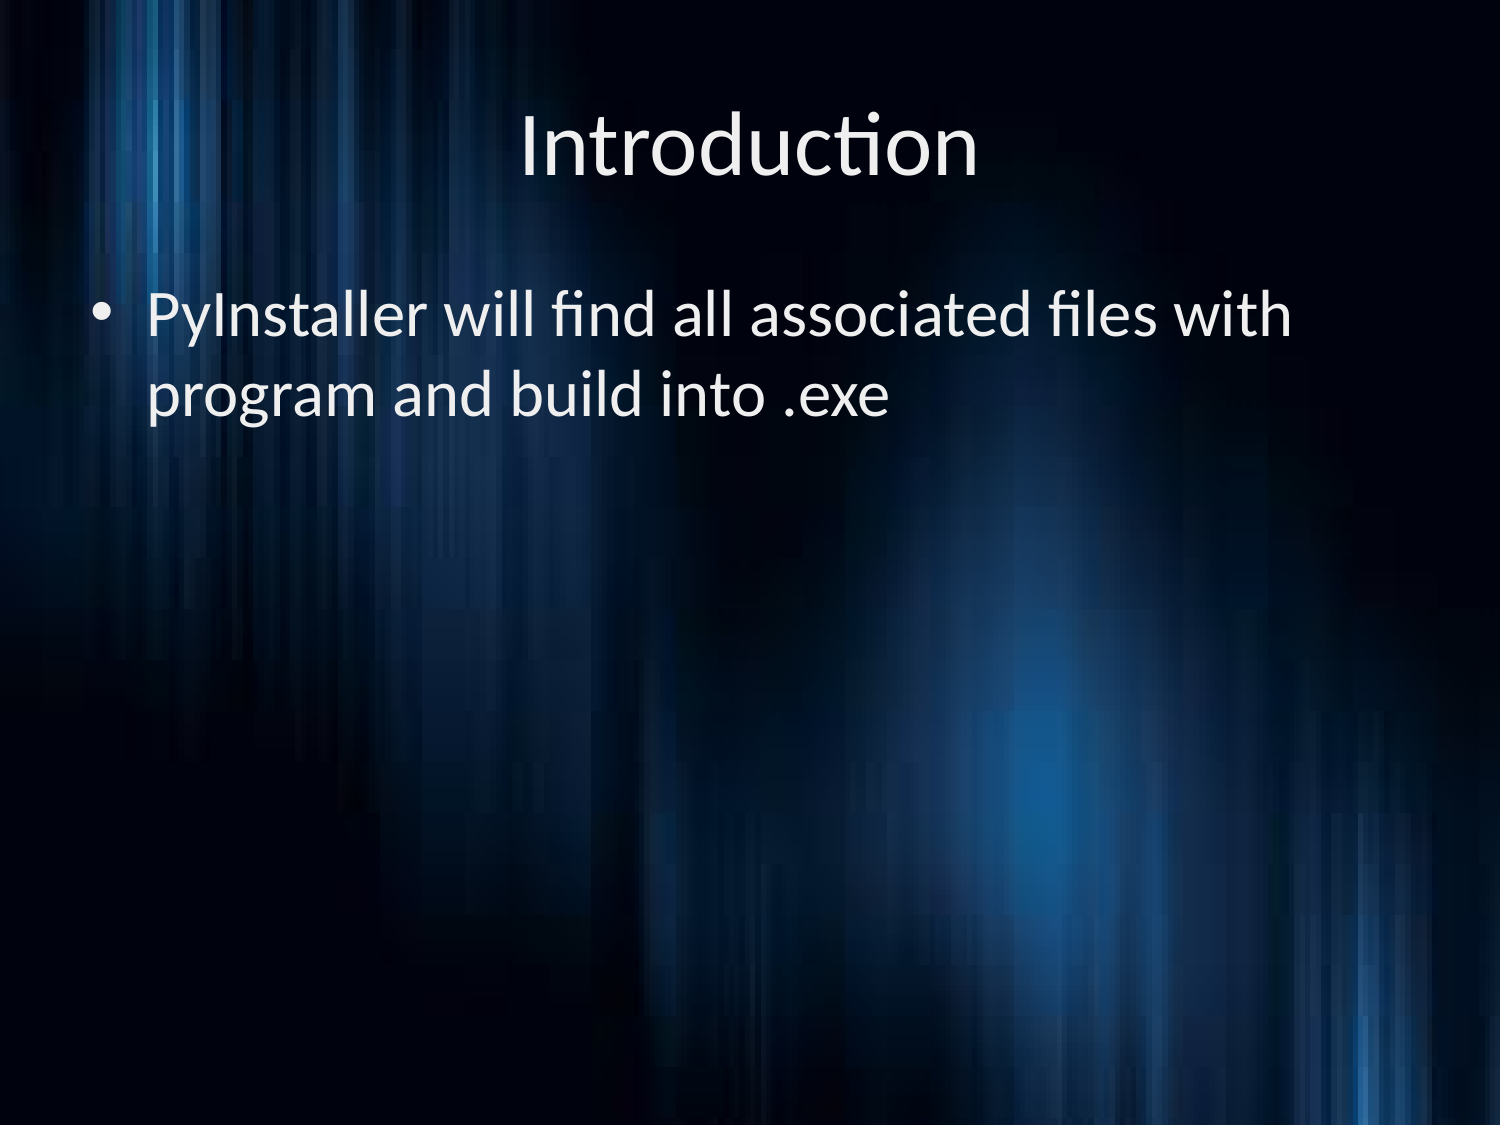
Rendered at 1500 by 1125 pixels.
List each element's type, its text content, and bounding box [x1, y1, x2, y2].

picture [0, 0, 1500, 1125]
title Introduction [75, 45, 1425, 233]
list PyInstaller will find all associated files with program and build into .exe [75, 262, 1425, 1005]
